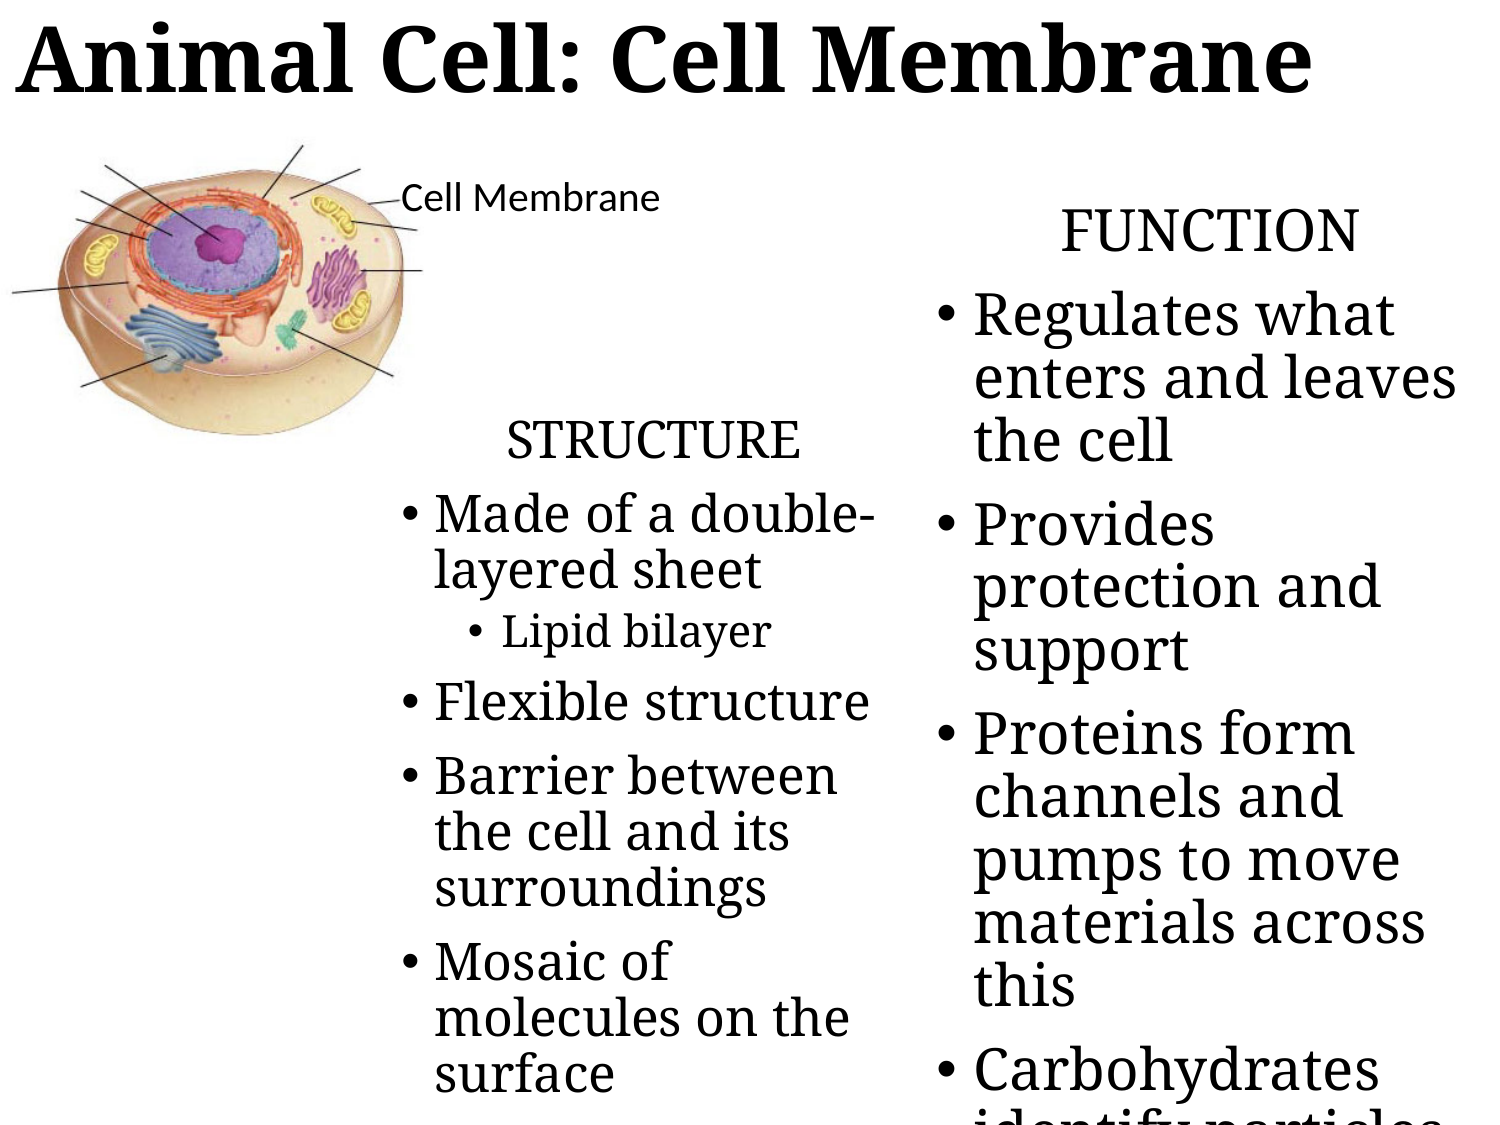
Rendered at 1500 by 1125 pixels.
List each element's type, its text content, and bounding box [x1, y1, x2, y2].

picture [0, 127, 424, 464]
text_box FUNCTION Regulates what enters and leaves the cell Provides protection and support Proteins form channels and pumps to move materials across this Carbohydrates identify particles. [921, 193, 1500, 1125]
title Animal Cell: Cell Membrane [0, 8, 1500, 227]
list STRUCTURE Made of a double-layered sheet Lipid bilayer Flexible structure Barrier between the cell and its surroundings Mosaic of molecules on the surface [386, 406, 921, 1125]
text_box Cell Membrane [424, 162, 682, 228]
